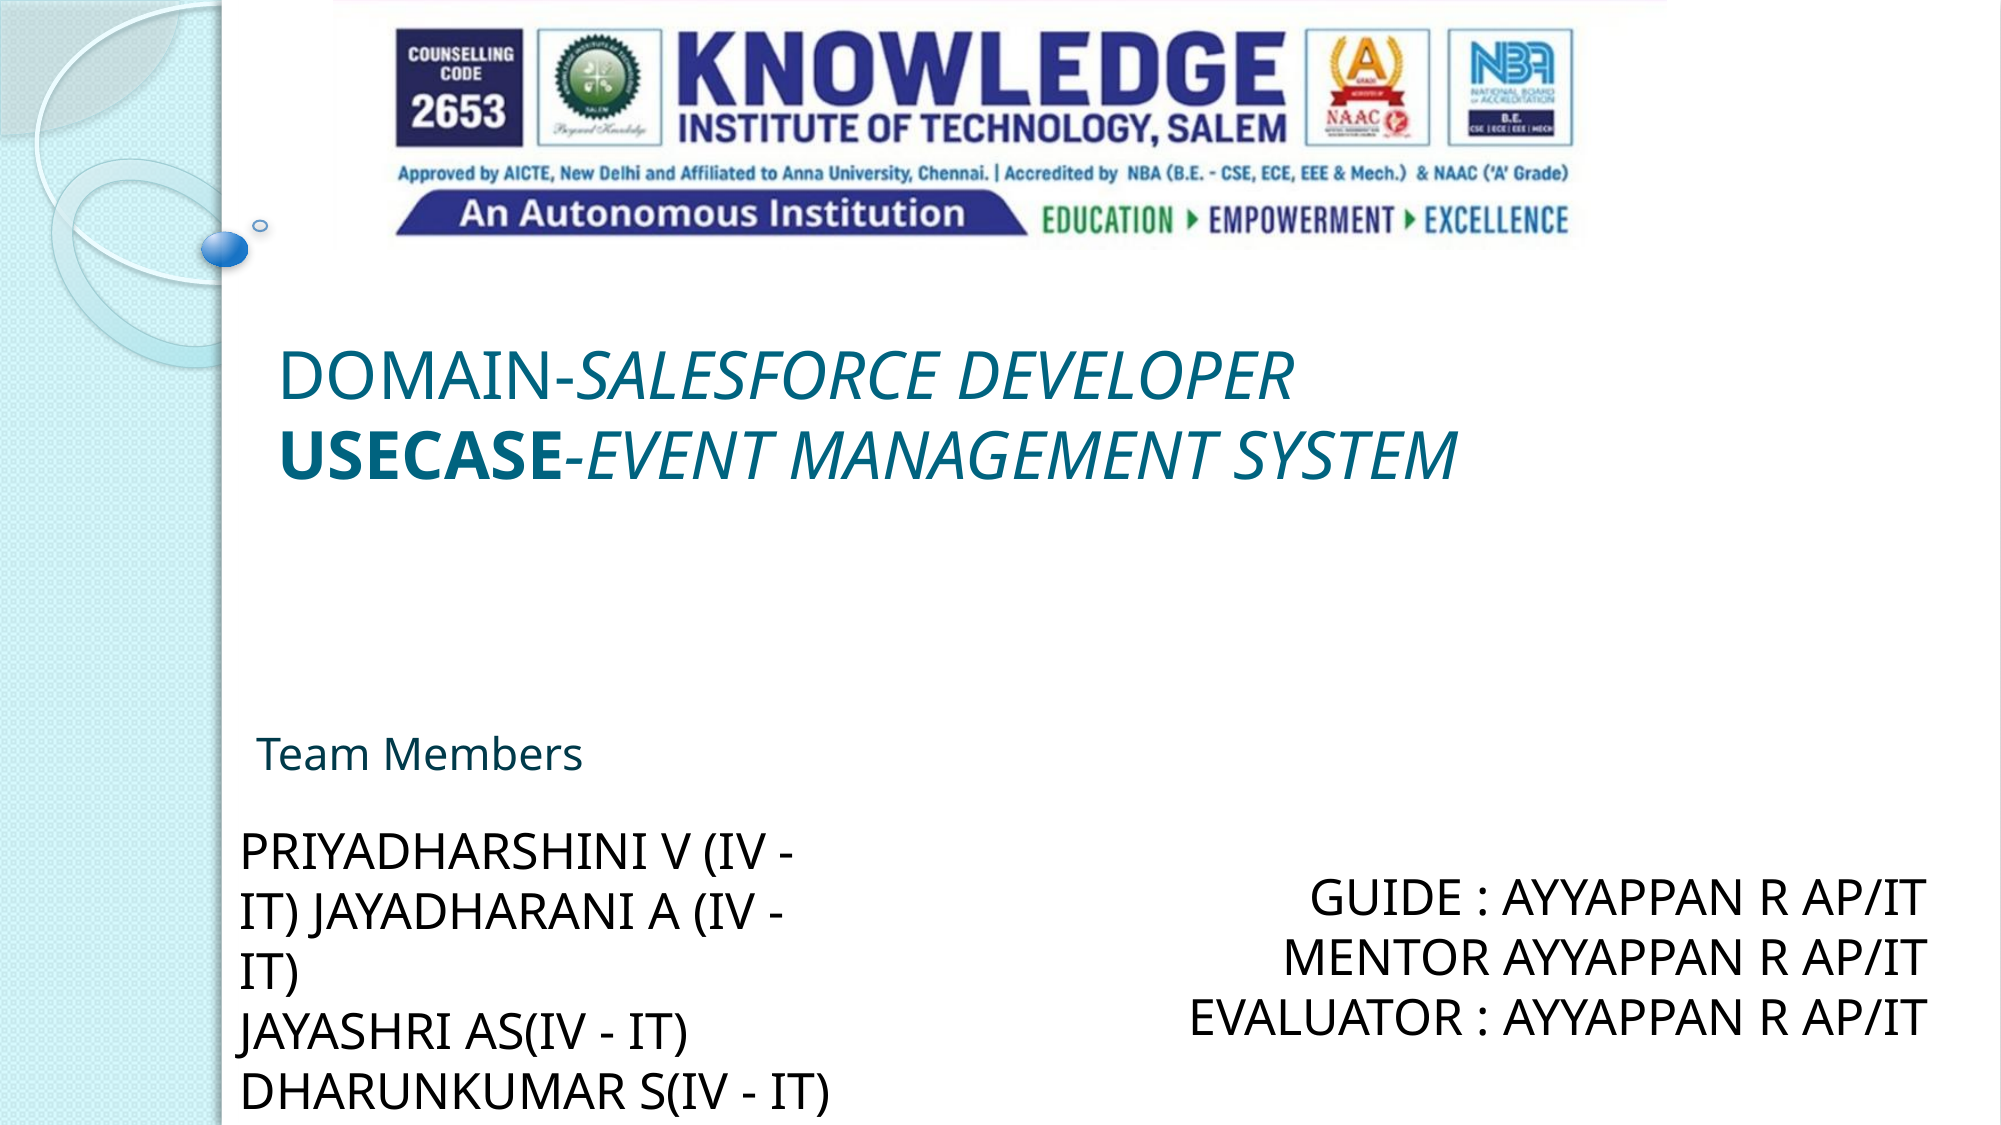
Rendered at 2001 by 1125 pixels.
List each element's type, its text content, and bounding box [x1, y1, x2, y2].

text_box PRIYADHARSHINI V (IV -IT) JAYADHARANI A (IV - IT) JAYASHRI AS(IV - IT) DHARUNKUMAR S(IV - IT) [225, 812, 850, 1125]
picture [332, 0, 1667, 250]
text_box GUIDE : AYYAPPAN R AP/IT MENTOR AYYAPPAN R AP/IT EVALUATOR : AYYAPPAN R AP/IT [849, 857, 1943, 1053]
subtitle Team Members [237, 725, 600, 797]
title DOMAIN-SALESFORCE DEVELOPER USECASE-EVENT MANAGEMENT SYSTEM [262, 275, 1763, 501]
